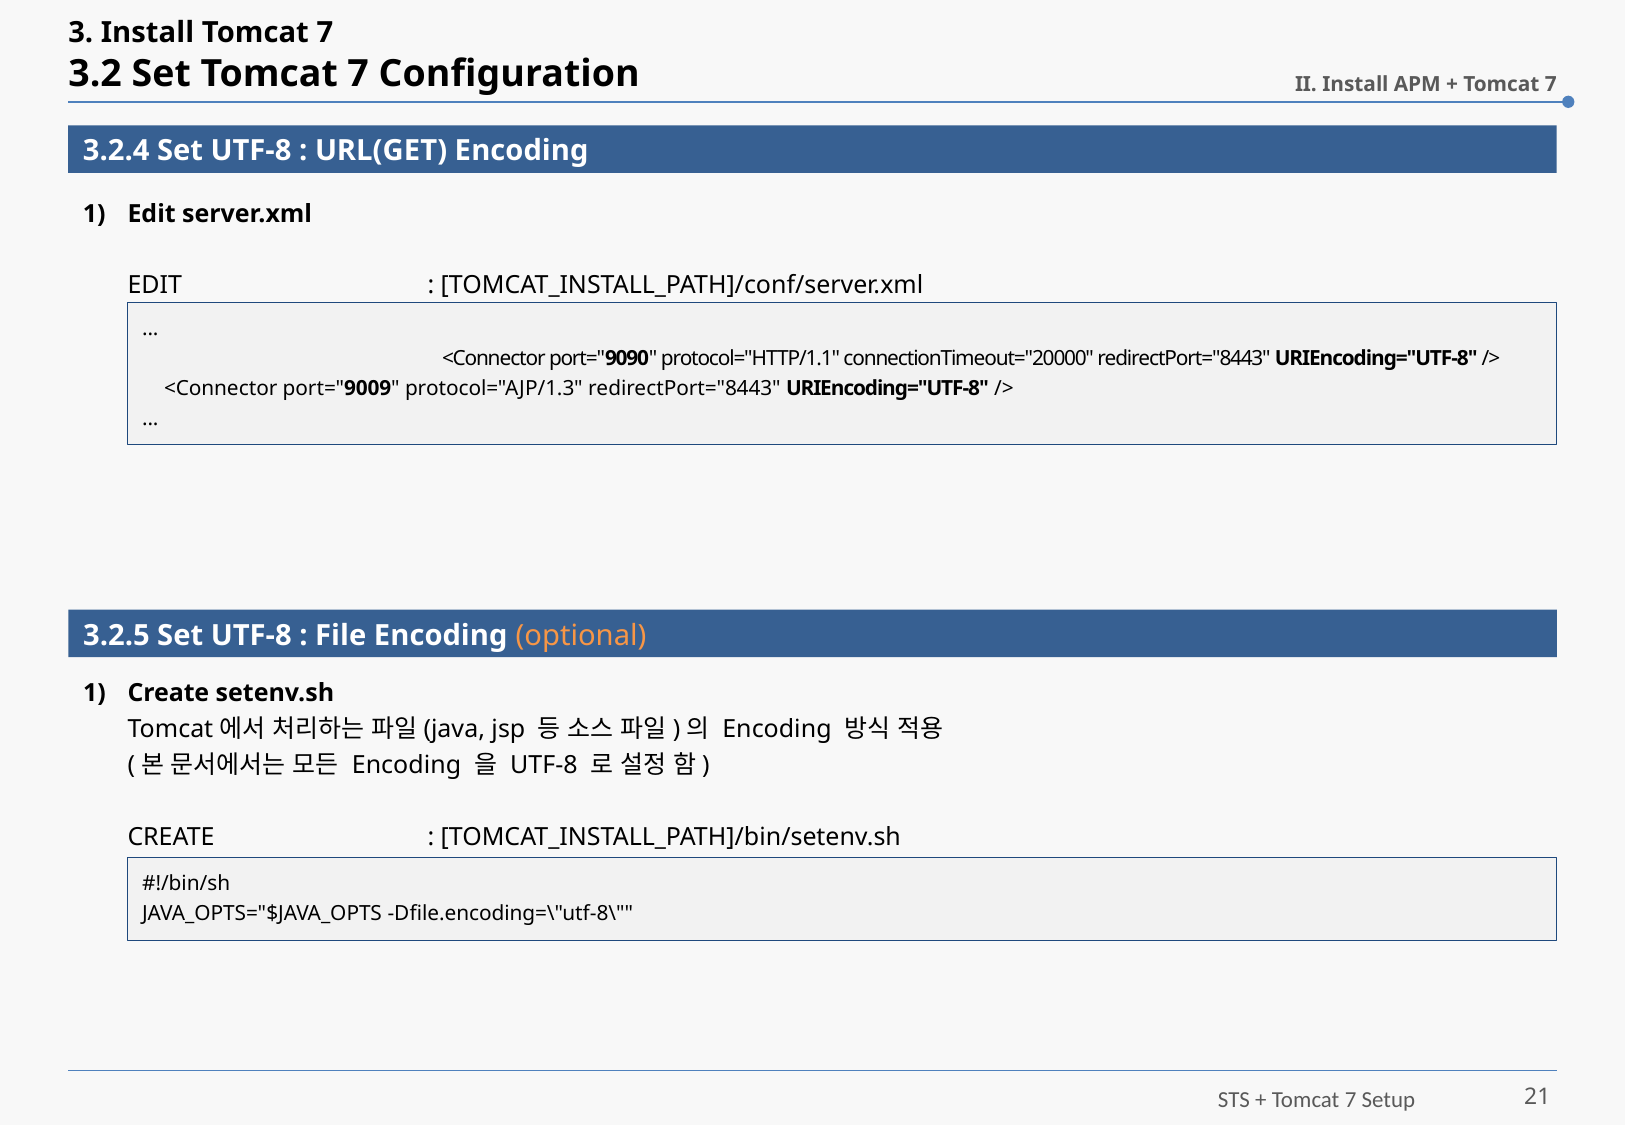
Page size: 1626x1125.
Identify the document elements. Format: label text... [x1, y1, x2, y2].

text_box 3.2.5 Set UTF-8 : File Encoding (optional) [68, 609, 1557, 658]
text_box ... <Connector port="9090" protocol="HTTP/1.1" connectionTimeout="20000" redirectPort="8443" URIEncoding="UTF-8" /> <Connector port="9009" protocol="AJP/1.3" redirectPort="8443" URIEncoding="UTF-8" /> ... [125, 301, 1559, 446]
text_box Edit server.xml EDIT : [TOMCAT_INSTALL_PATH]/conf/server.xml [68, 183, 1557, 307]
slide_number 21 [1451, 1070, 1557, 1125]
text_box Create setenv.sh Tomcat에서 처리하는 파일(java, jsp 등 소스 파일)의 Encoding 방식 적용 (본 문서에서는 모든 Encoding 을 UTF-8 로 설정 함) CREATE : [TOMCAT_INSTALL_PATH]/bin/setenv.sh [68, 663, 1557, 858]
list II. Install APM + Tomcat 7 [1048, 19, 1557, 102]
text_box 3.2.4 Set UTF-8 : URL(GET) Encoding [68, 125, 1557, 173]
text_box #!/bin/sh JAVA_OPTS="$JAVA_OPTS -Dfile.encoding=\"utf-8\"" [125, 855, 1559, 942]
title 3. Install Tomcat 7 3.2 Set Tomcat 7 Configuration [68, 0, 1226, 100]
